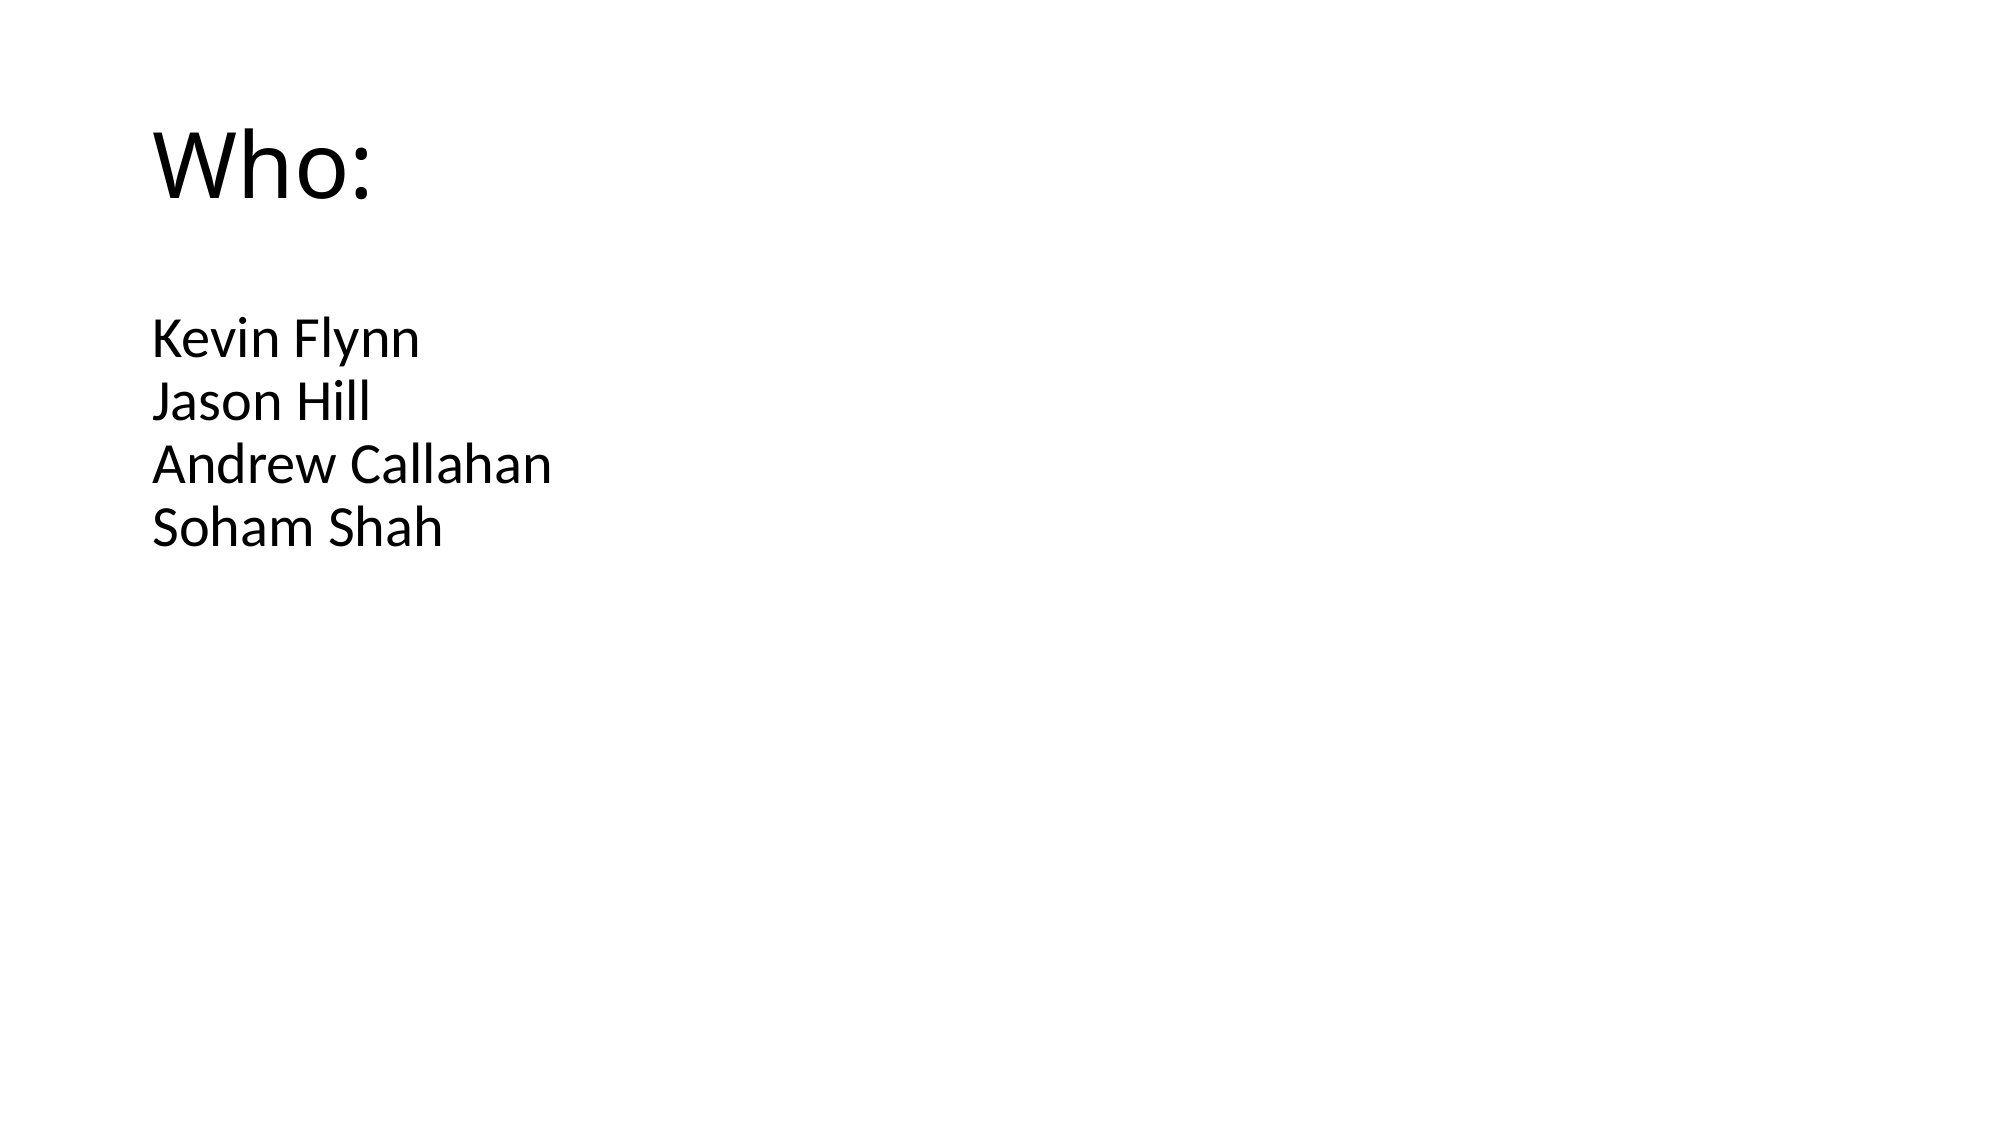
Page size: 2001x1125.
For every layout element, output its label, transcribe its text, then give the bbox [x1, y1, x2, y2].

title Who: [137, 59, 1863, 278]
list Kevin Flynn Jason Hill Andrew Callahan Soham Shah [137, 299, 1863, 1014]
